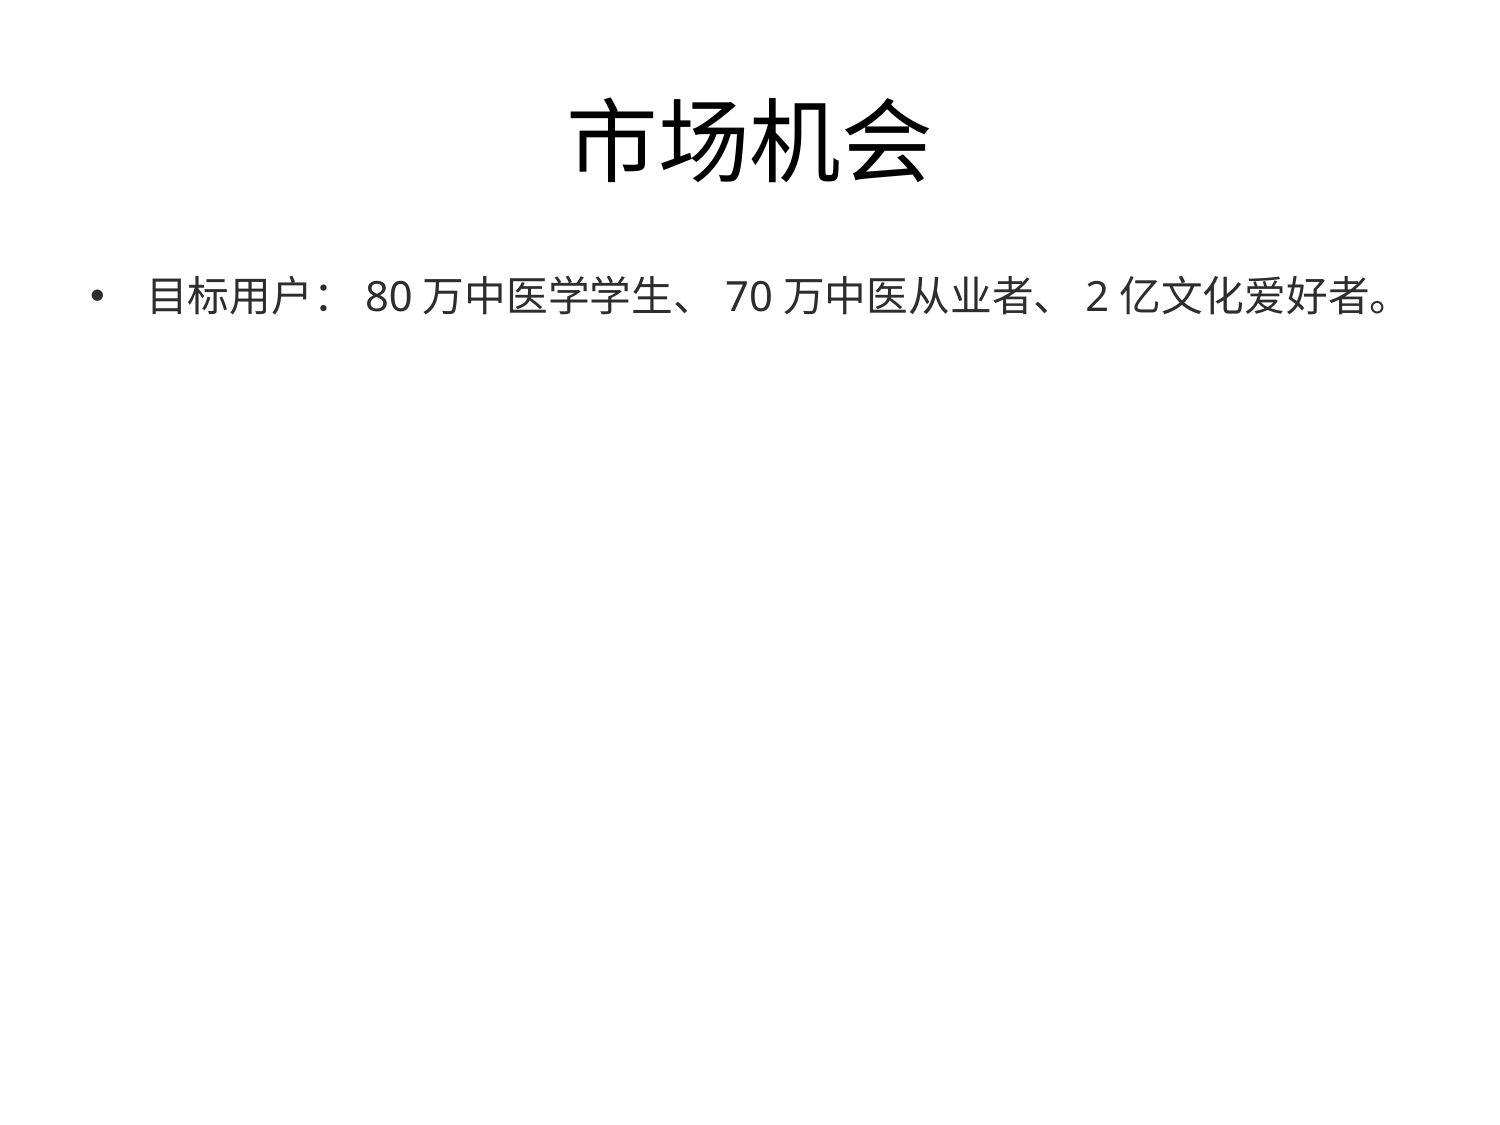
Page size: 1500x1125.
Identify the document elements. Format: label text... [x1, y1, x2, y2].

list 目标用户：80万中医学学生、70万中医从业者、2亿文化爱好者。 [75, 262, 1425, 1005]
title 市场机会 [75, 45, 1425, 233]
